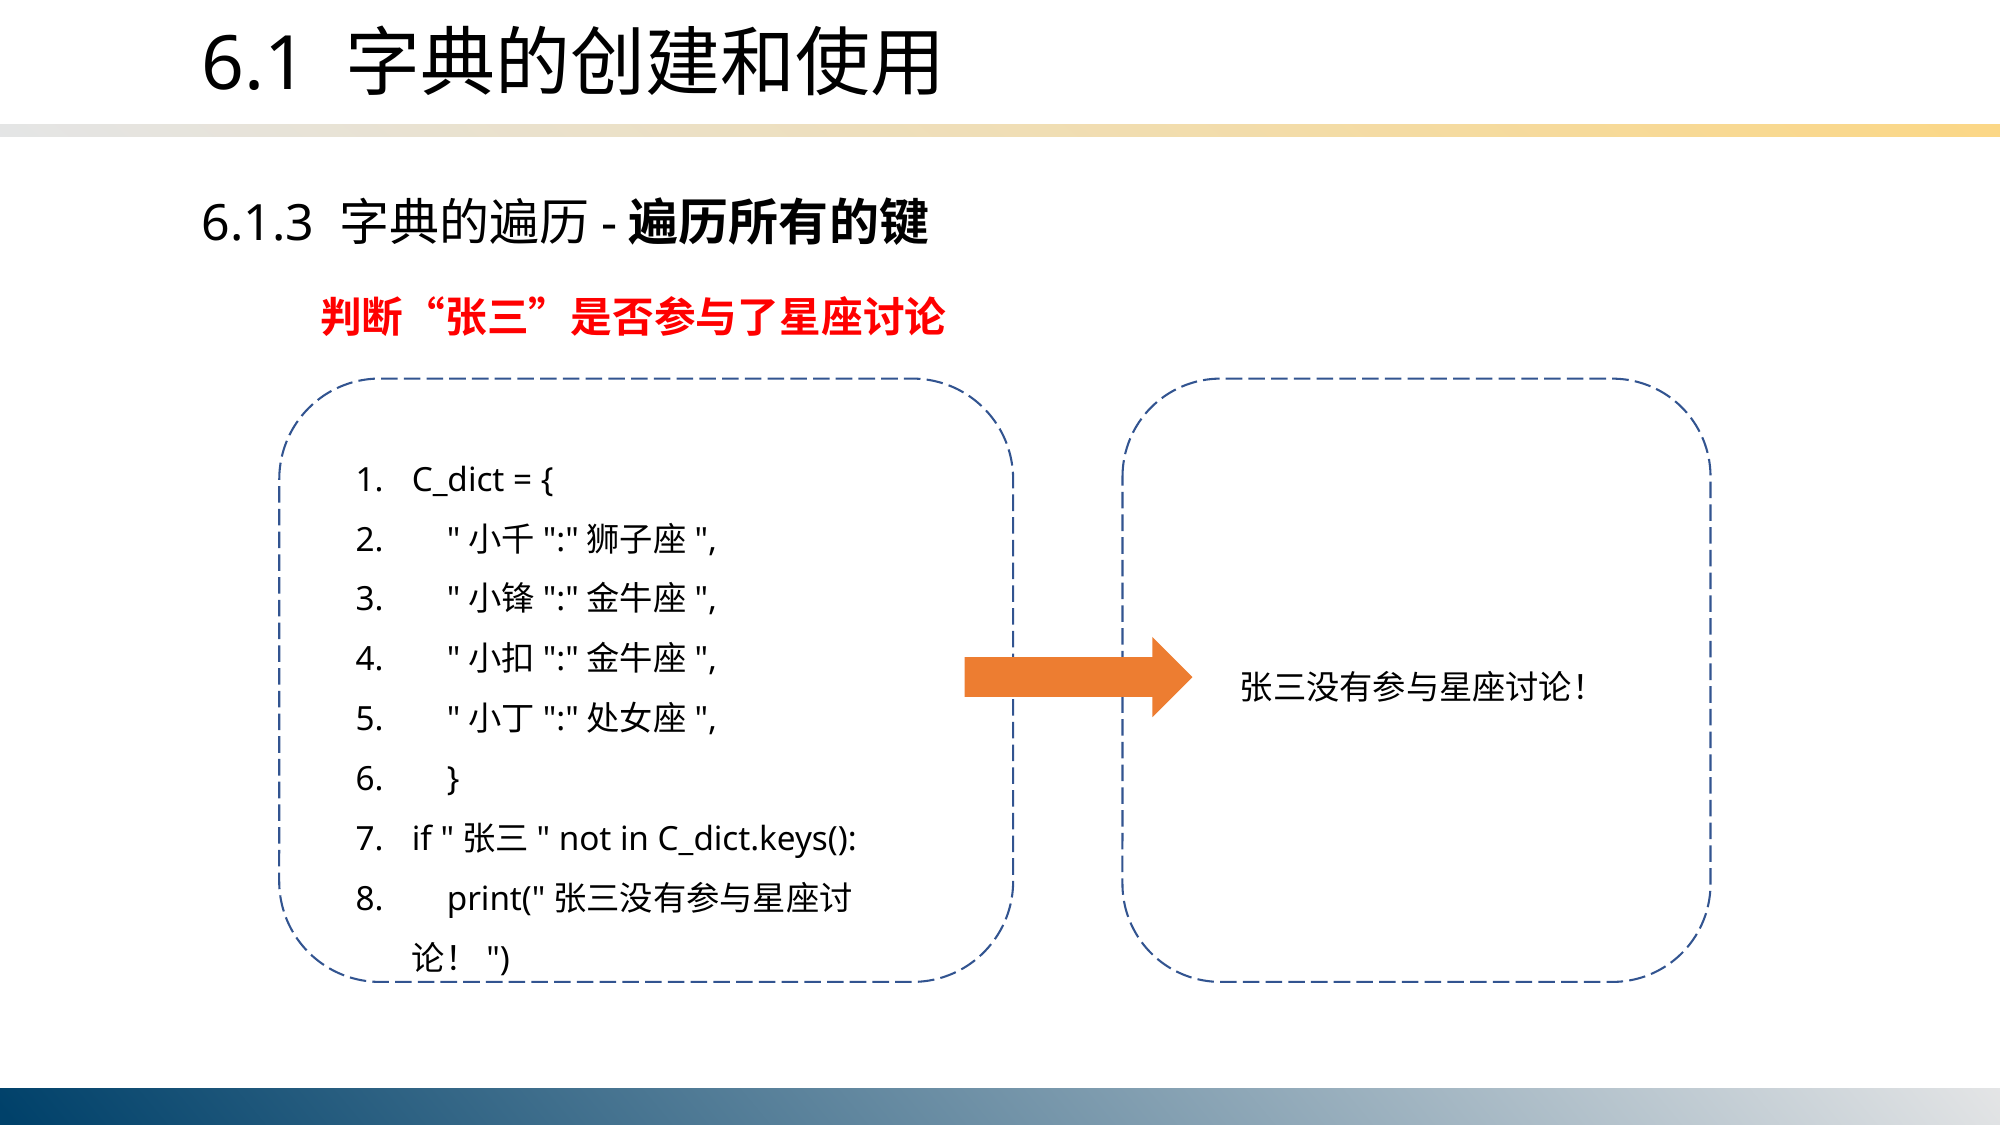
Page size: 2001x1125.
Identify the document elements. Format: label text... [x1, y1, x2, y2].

text_box C_dict = { "小千":"狮子座", "小锋":"金牛座", "小扣":"金牛座", "小丁":"处女座", } if "张三" not in C_dict.keys(): print("张三没有参与星座讨论！") [340, 976, 952, 985]
text_box 6.1 字典的创建和使用 [186, 7, 1106, 113]
text_box [278, 377, 1015, 983]
text_box [1121, 377, 1712, 983]
text_box [964, 636, 1193, 718]
text_box 判断“张三”是否参与了星座讨论 [305, 258, 1173, 348]
text_box 6.1.3 字典的遍历-遍历所有的键 [186, 182, 1385, 258]
